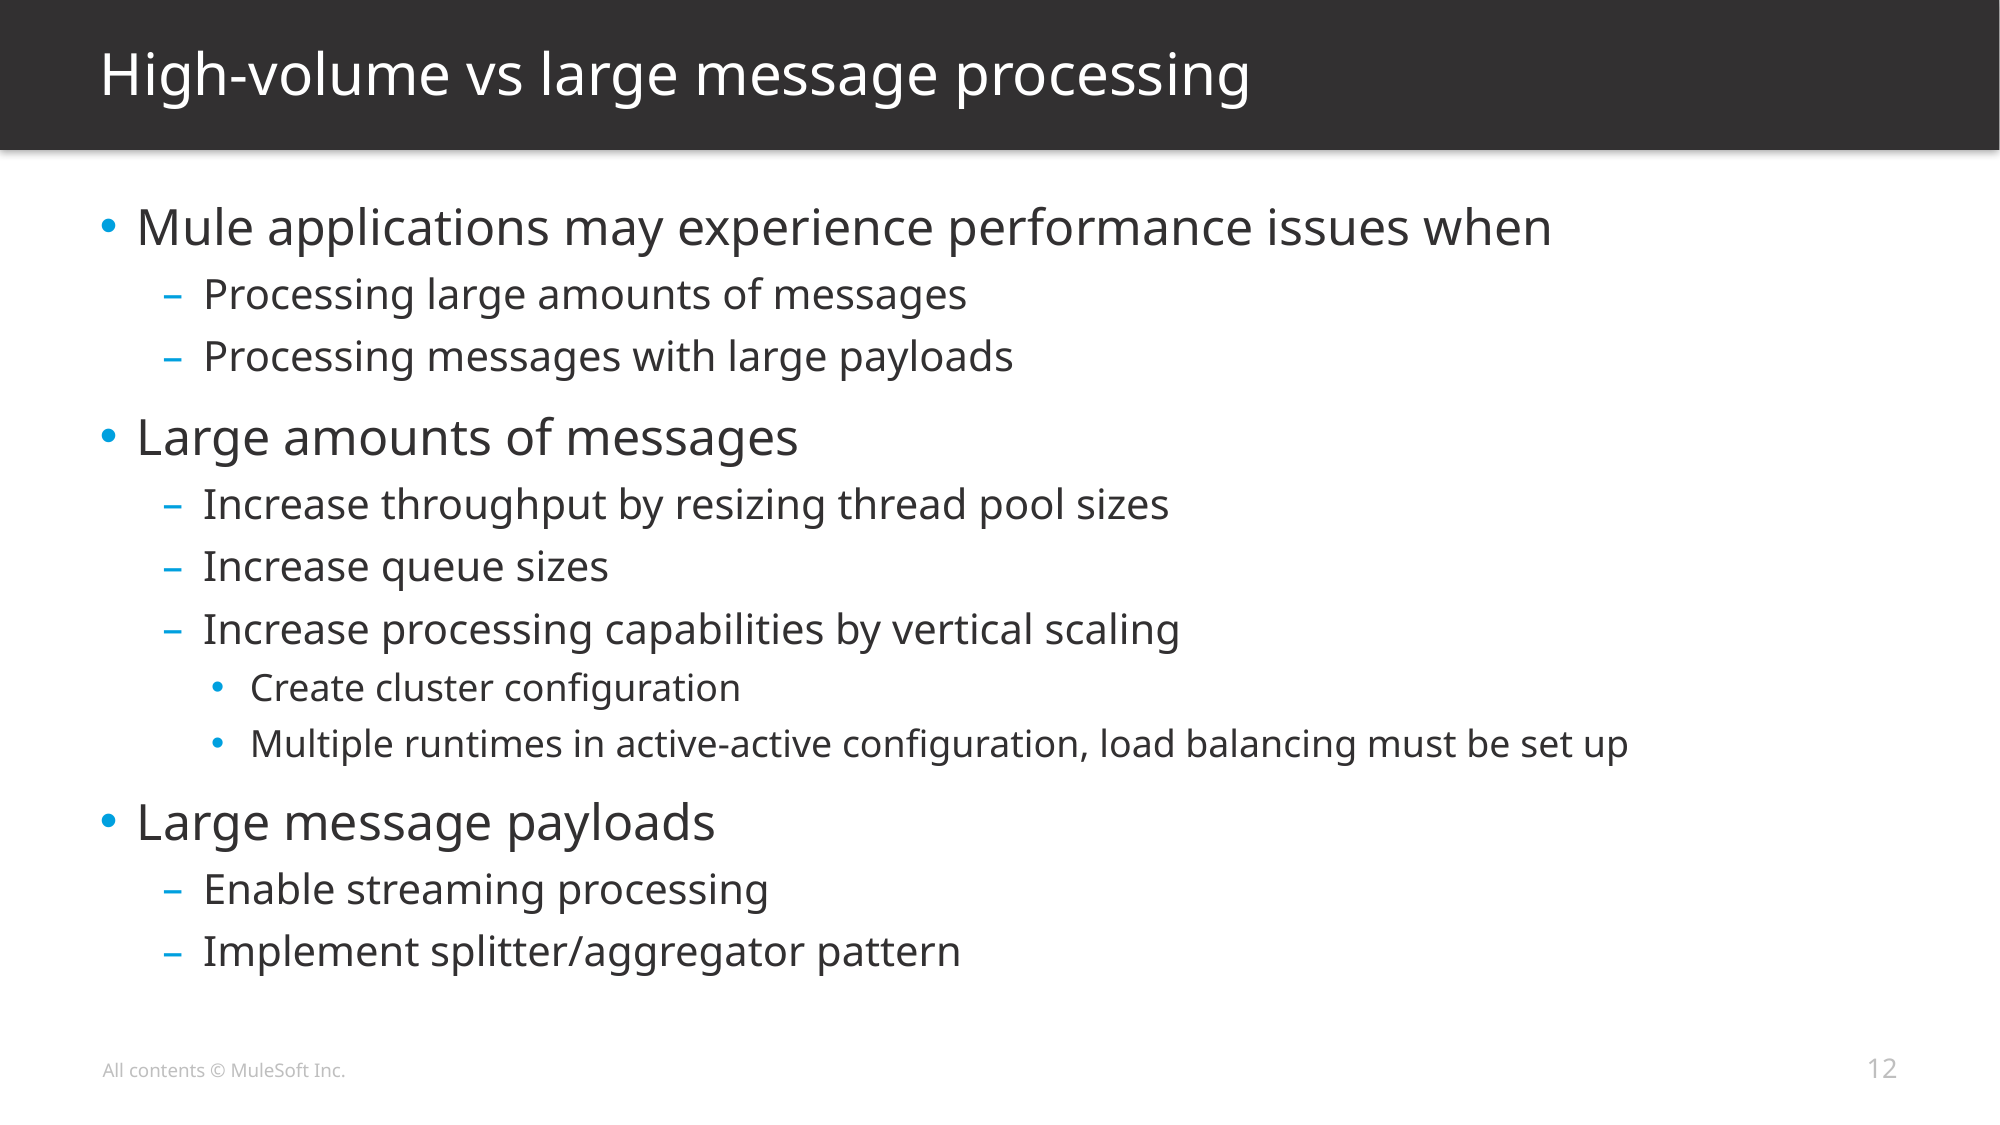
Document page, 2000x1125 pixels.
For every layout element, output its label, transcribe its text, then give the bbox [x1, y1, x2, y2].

slide_number 12 [1785, 1039, 1898, 1100]
list Mule applications may experience performance issues when Processing large amounts of messages Processing messages with large payloads Large amounts of messages Increase throughput by resizing thread pool sizes Increase queue sizes Increase processing capabilities by vertical scaling Create cluster configuration Multiple runtimes in active-active configuration, load balancing must be set up Large message payloads Enable streaming processing Implement splitter/aggregator pattern [99, 195, 1898, 1019]
title High-volume vs large message processing [99, 0, 1656, 148]
